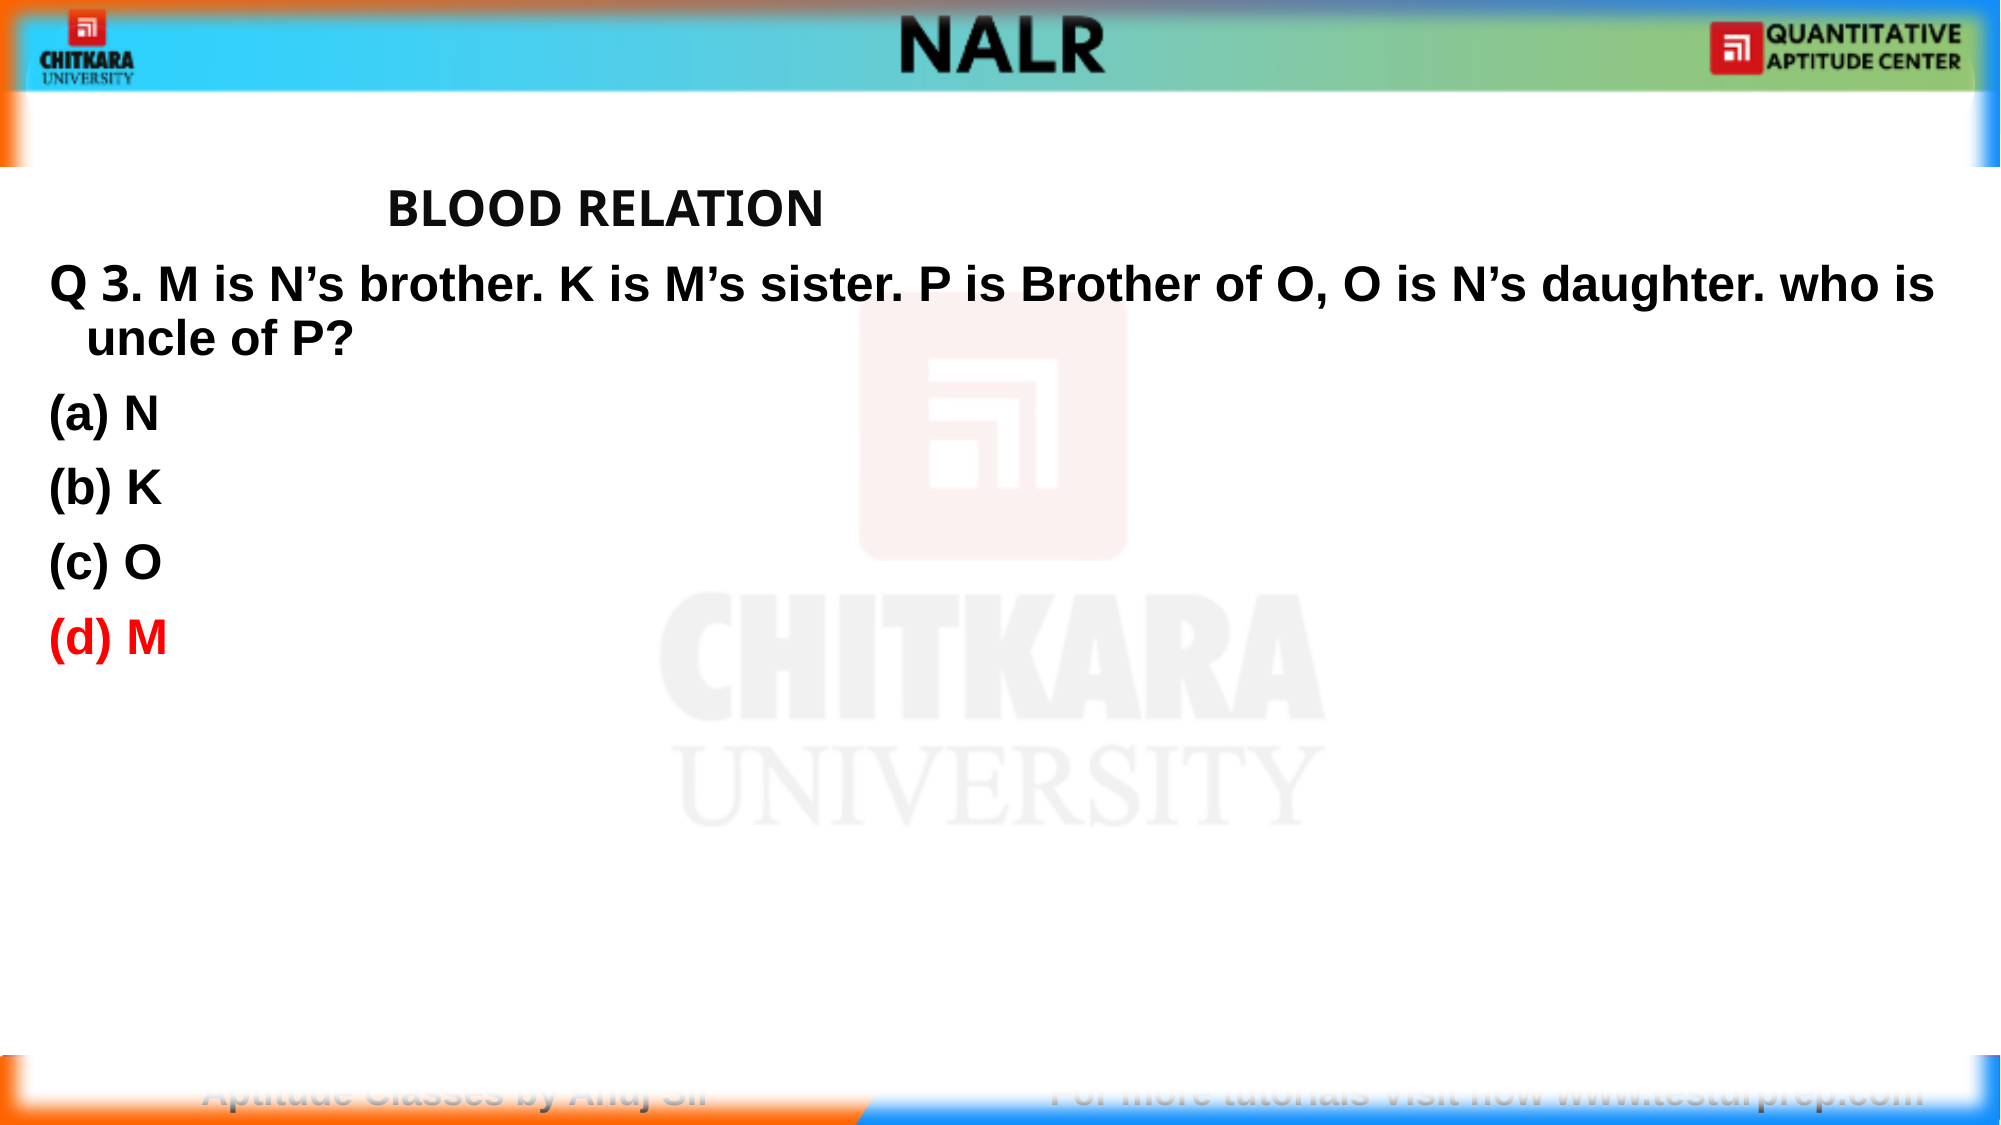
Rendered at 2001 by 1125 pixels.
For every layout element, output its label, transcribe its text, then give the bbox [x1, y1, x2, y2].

list BLOOD RELATION Q 3. M is N’s brother. K is M’s sister. P is Brother of O, O is N’s daughter. who is uncle of P? (a) N (b) K (c) O (d) M [33, 175, 1959, 1053]
picture [0, 0, 2001, 1125]
title [41, 31, 1959, 142]
